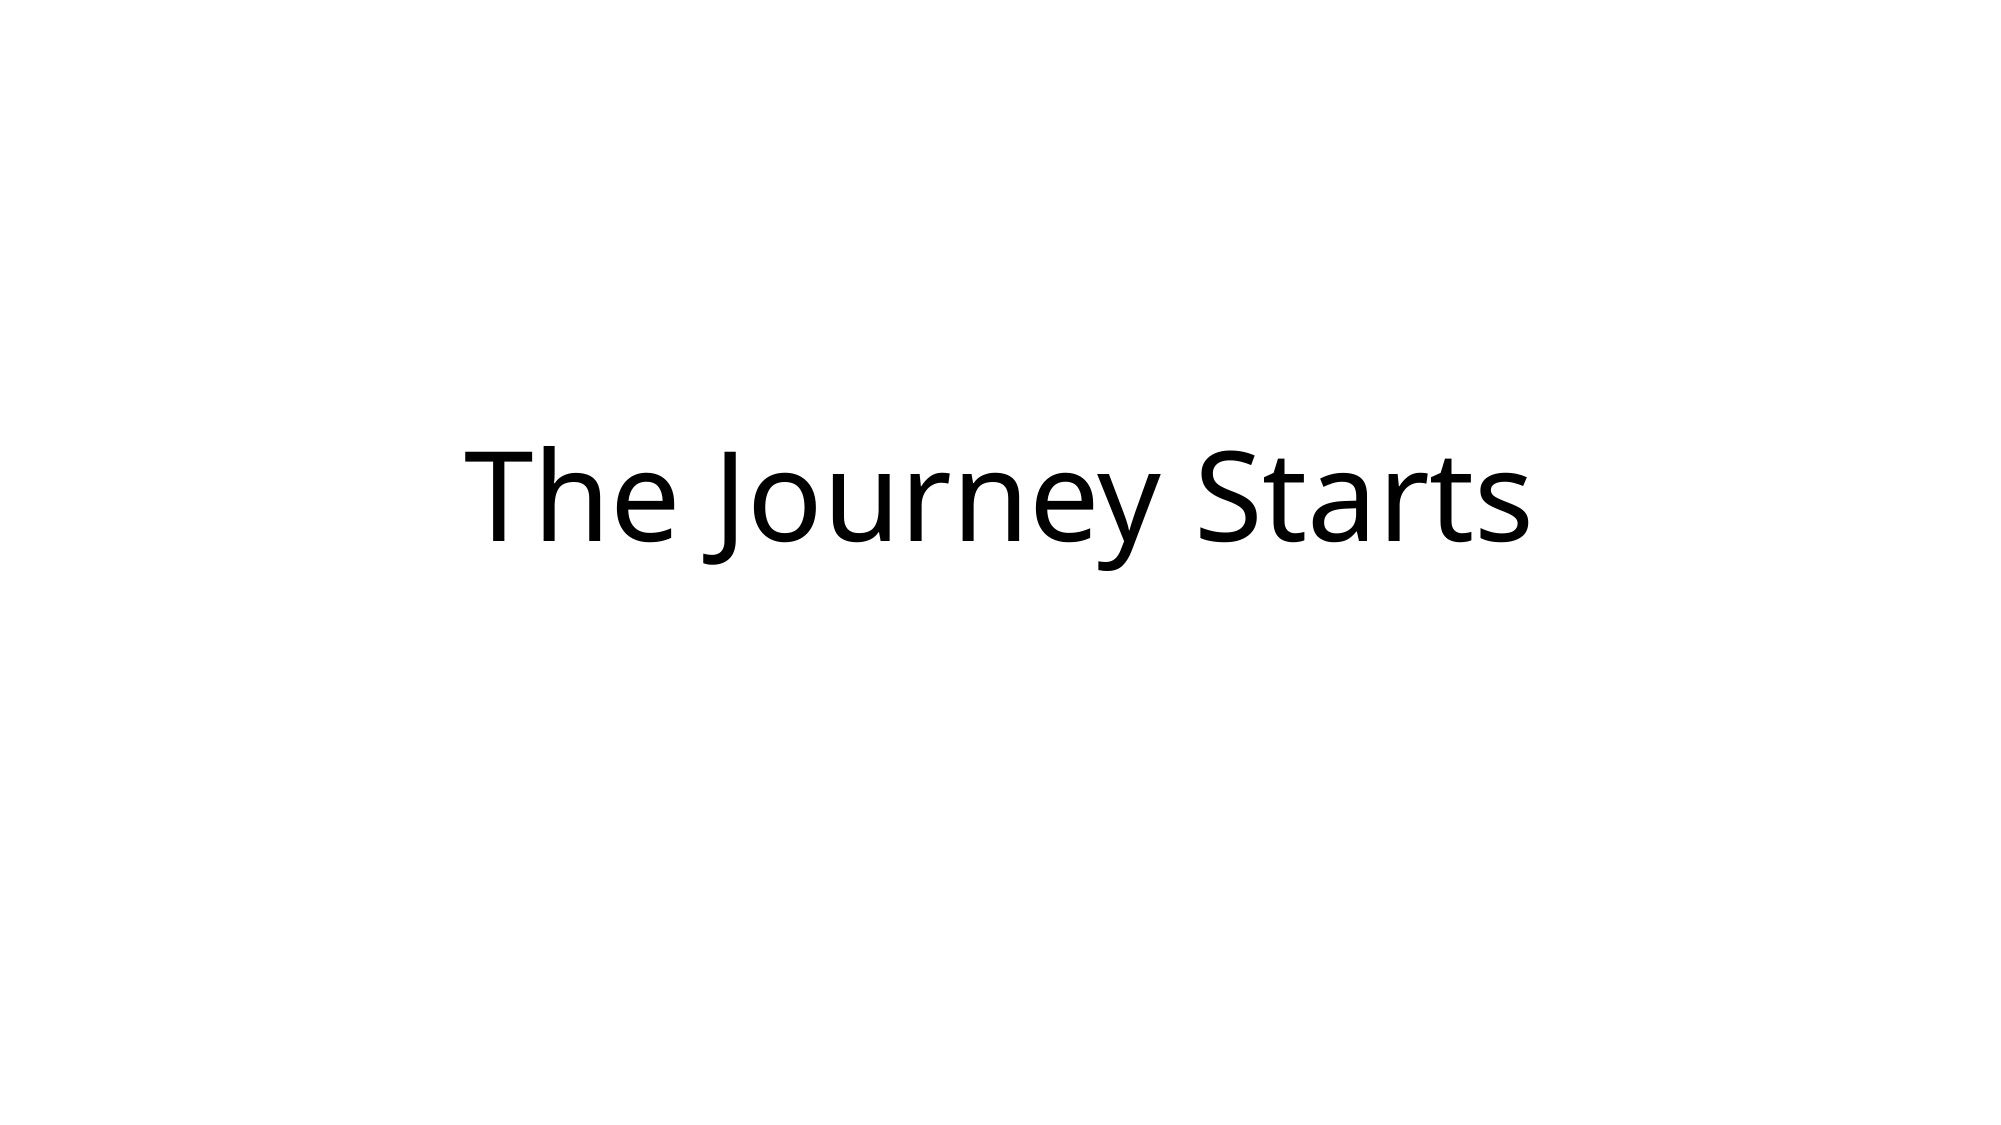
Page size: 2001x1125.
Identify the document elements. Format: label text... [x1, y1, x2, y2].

title The Journey Starts [249, 184, 1750, 576]
